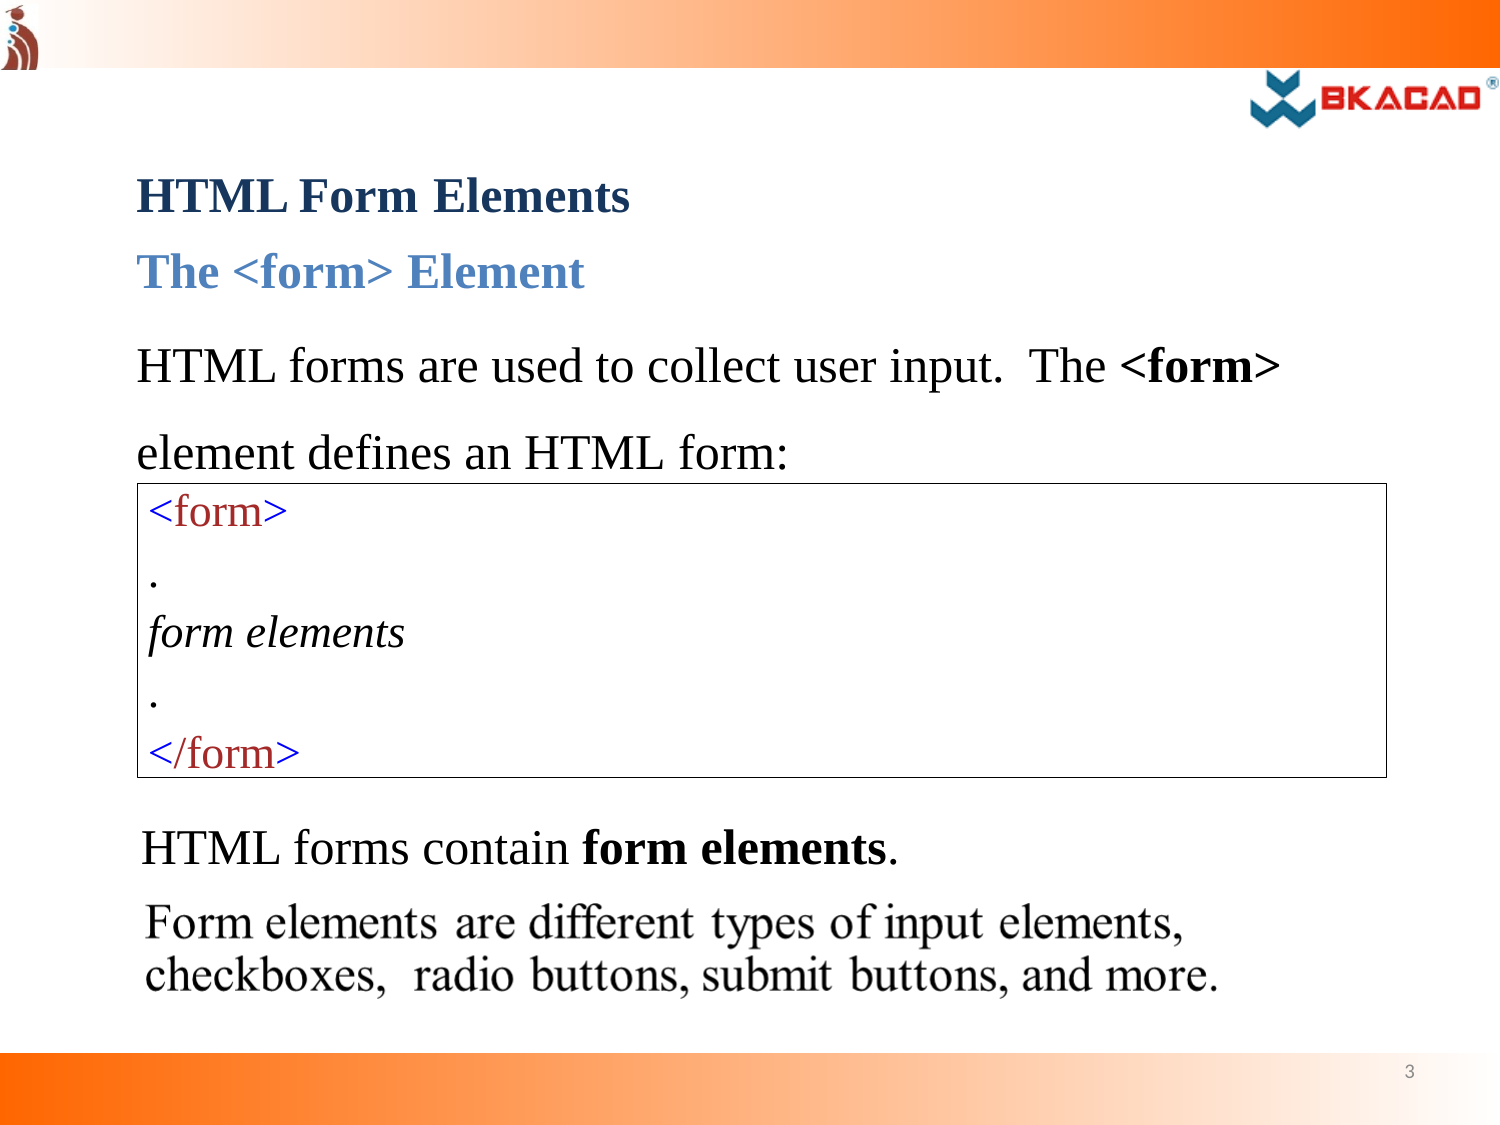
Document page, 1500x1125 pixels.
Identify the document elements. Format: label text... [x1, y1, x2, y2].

picture [0, 4, 39, 70]
picture [114, 874, 1375, 1034]
slide_number 3 [1404, 1057, 1499, 1079]
text_box HTML forms contain form elements. [138, 814, 1317, 873]
picture [1250, 69, 1499, 129]
text_box <form> . form elements . </form> [137, 483, 1387, 778]
text_box HTML Form Elements The <form> Element HTML forms are used to collect user input. The <form> element defines an HTML form: [134, 162, 1375, 480]
